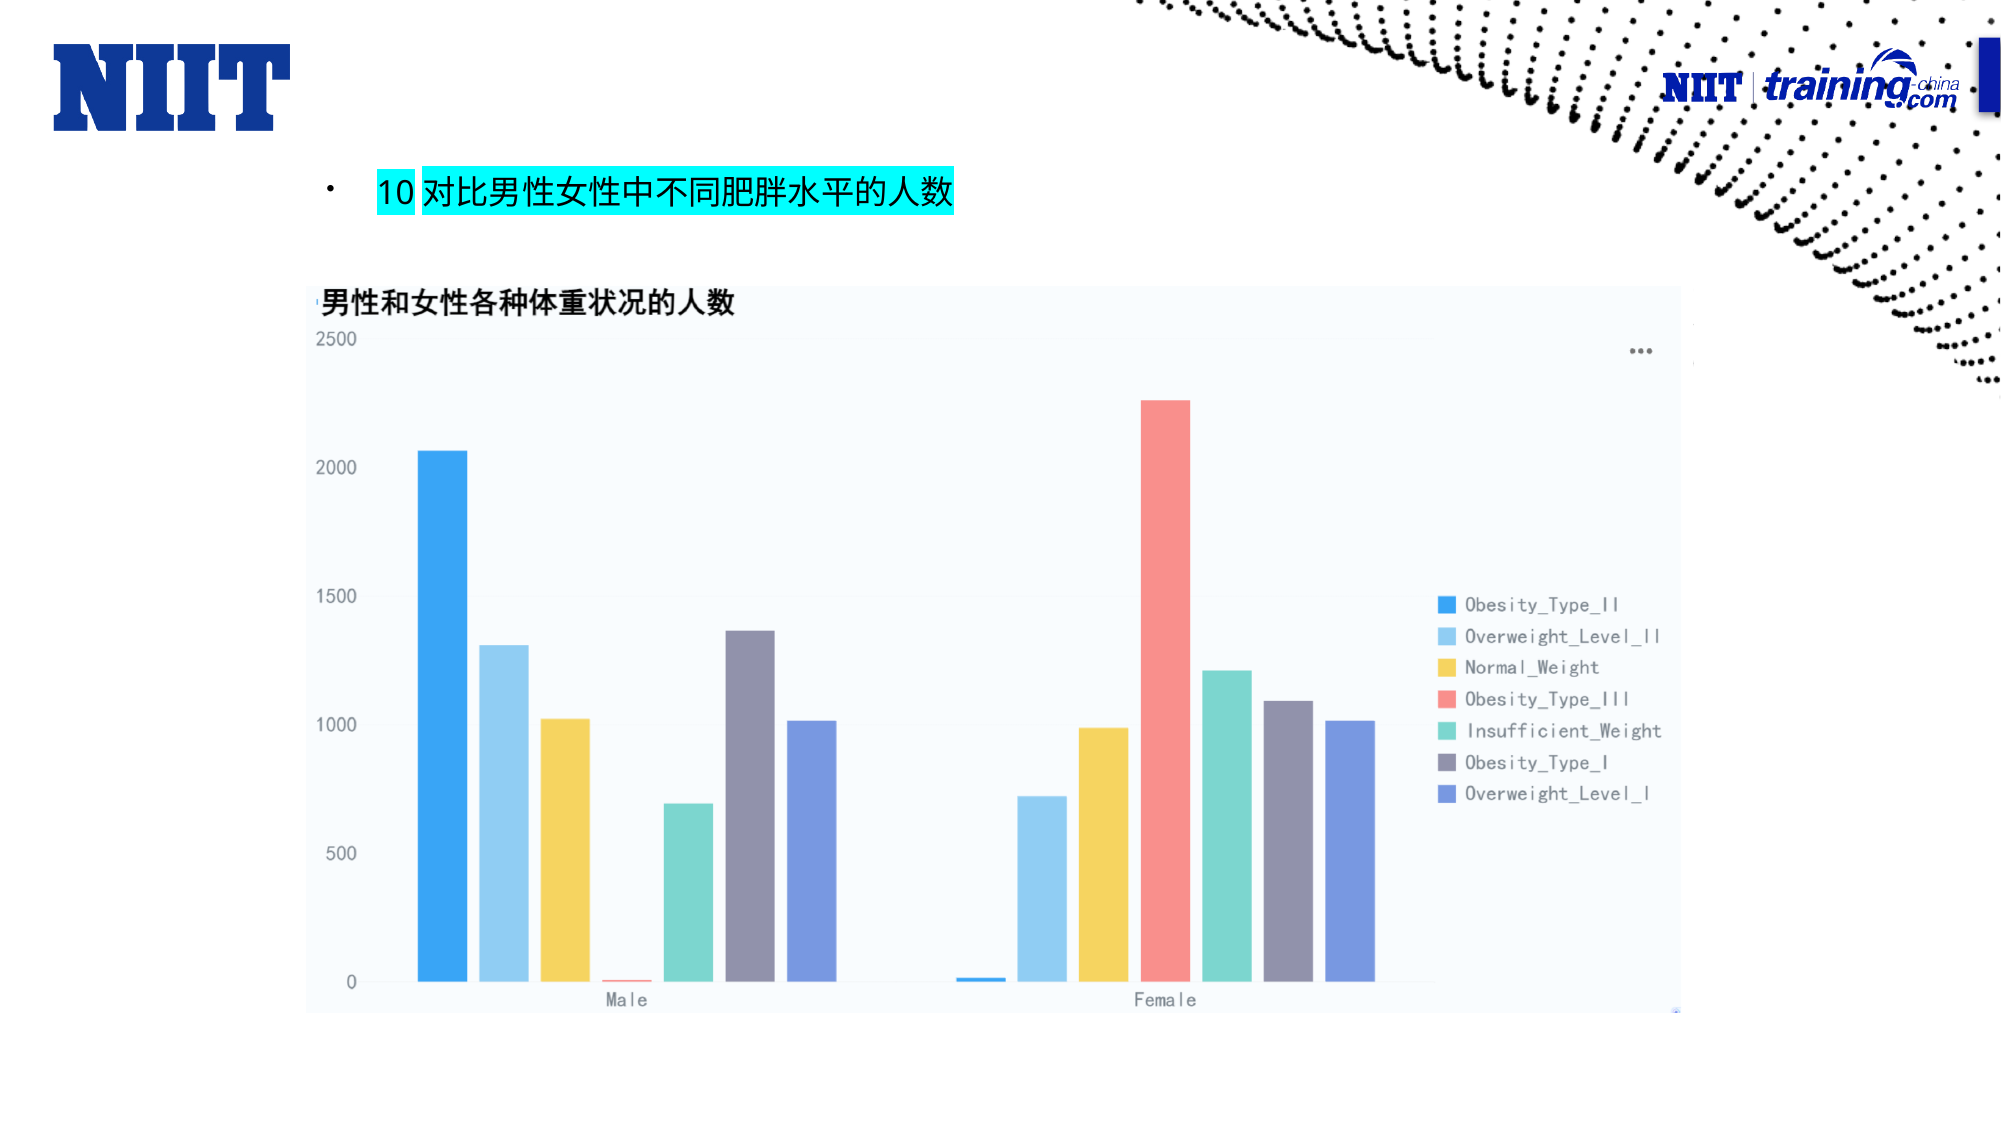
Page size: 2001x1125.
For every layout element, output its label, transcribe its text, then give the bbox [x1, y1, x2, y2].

list 10对比男性女性中不同肥胖水平的人数 [314, 159, 1640, 286]
picture [32, 17, 313, 158]
picture [305, 0, 2001, 1013]
